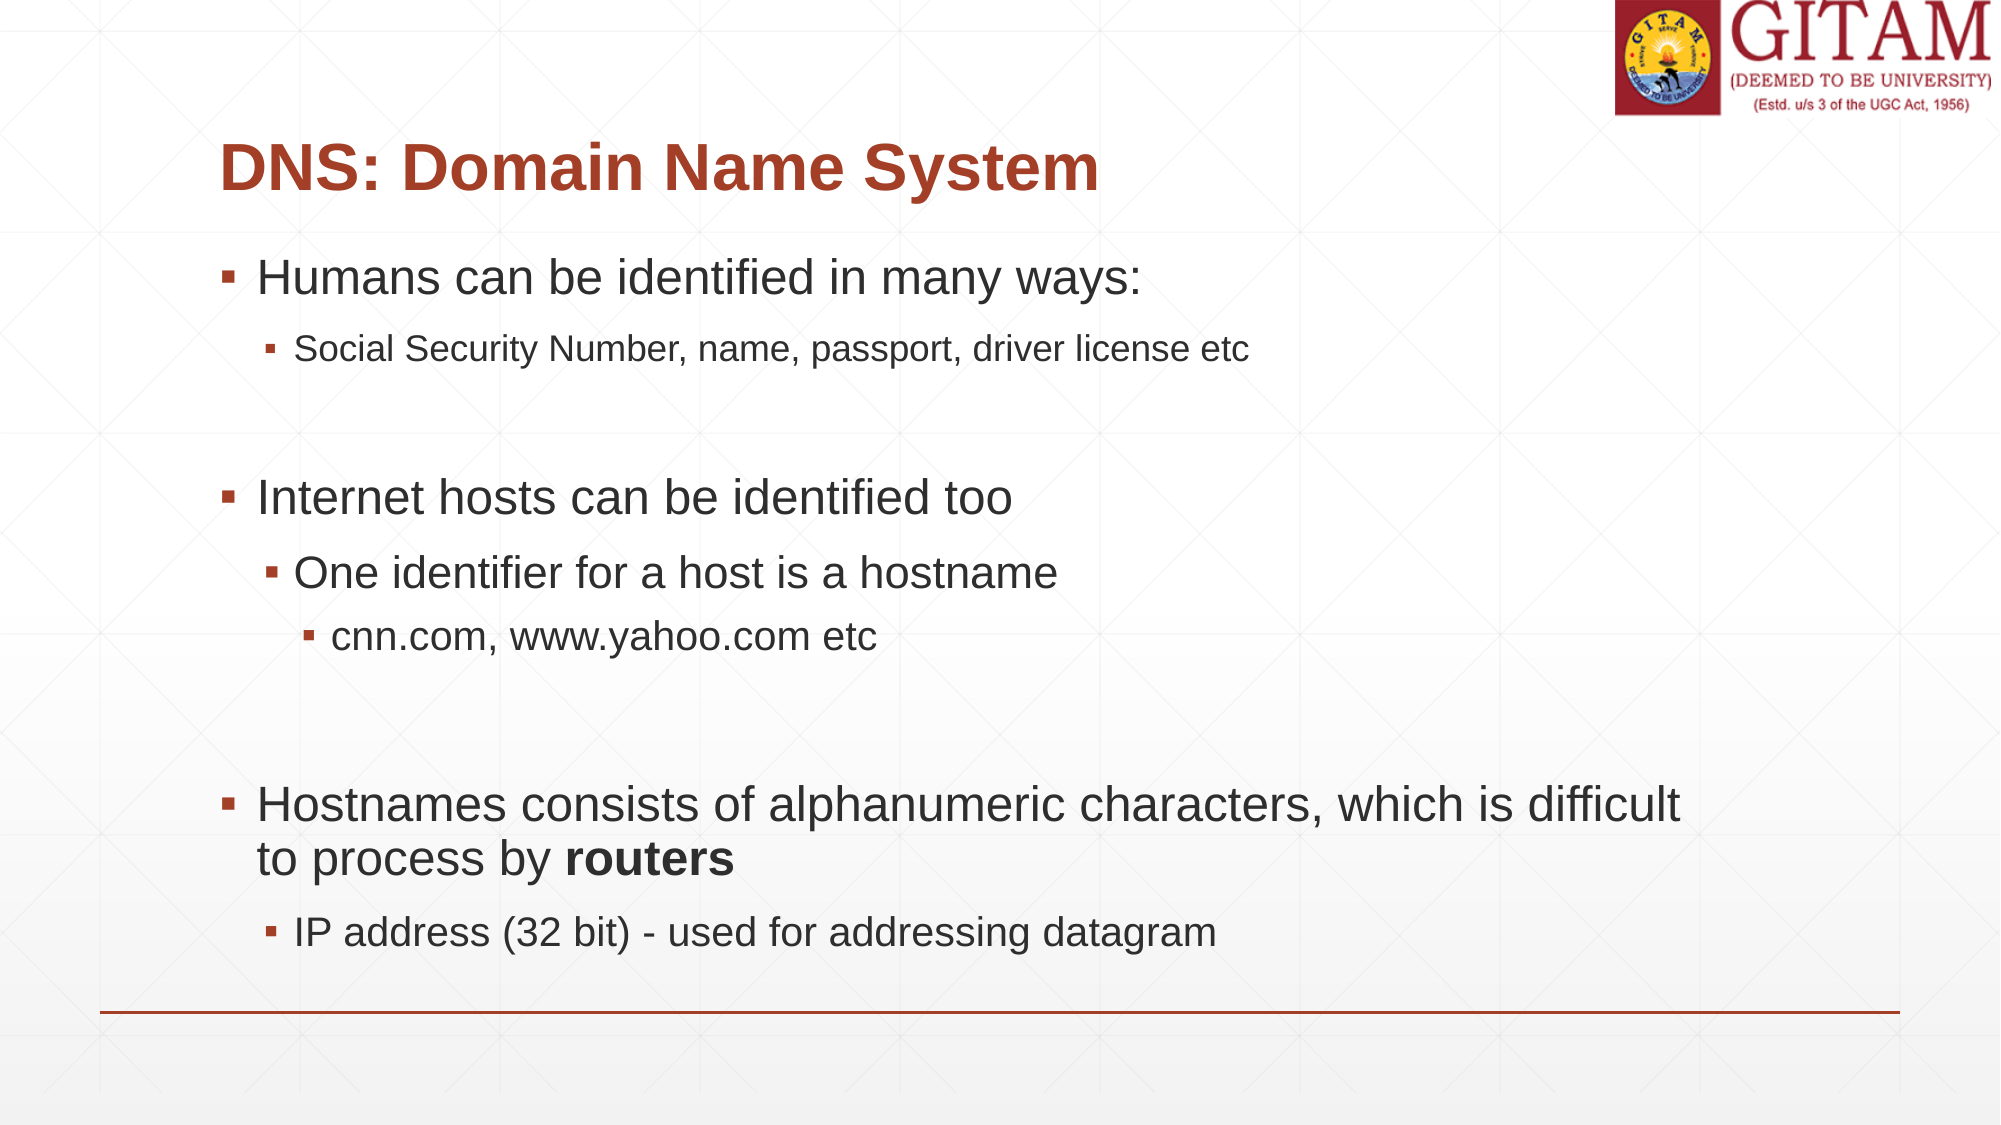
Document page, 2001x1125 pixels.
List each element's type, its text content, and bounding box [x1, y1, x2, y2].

list Humans can be identified in many ways: Social Security Number, name, passport, driver license etc Internet hosts can be identified too One identifier for a host is a hostname cnn.com, www.yahoo.com etc Hostnames consists of alphanumeric characters, which is difficult to process by routers IP address (32 bit) - used for addressing datagram [204, 244, 1725, 969]
picture [1615, 0, 2000, 118]
title DNS: Domain Name System [204, 62, 1750, 213]
